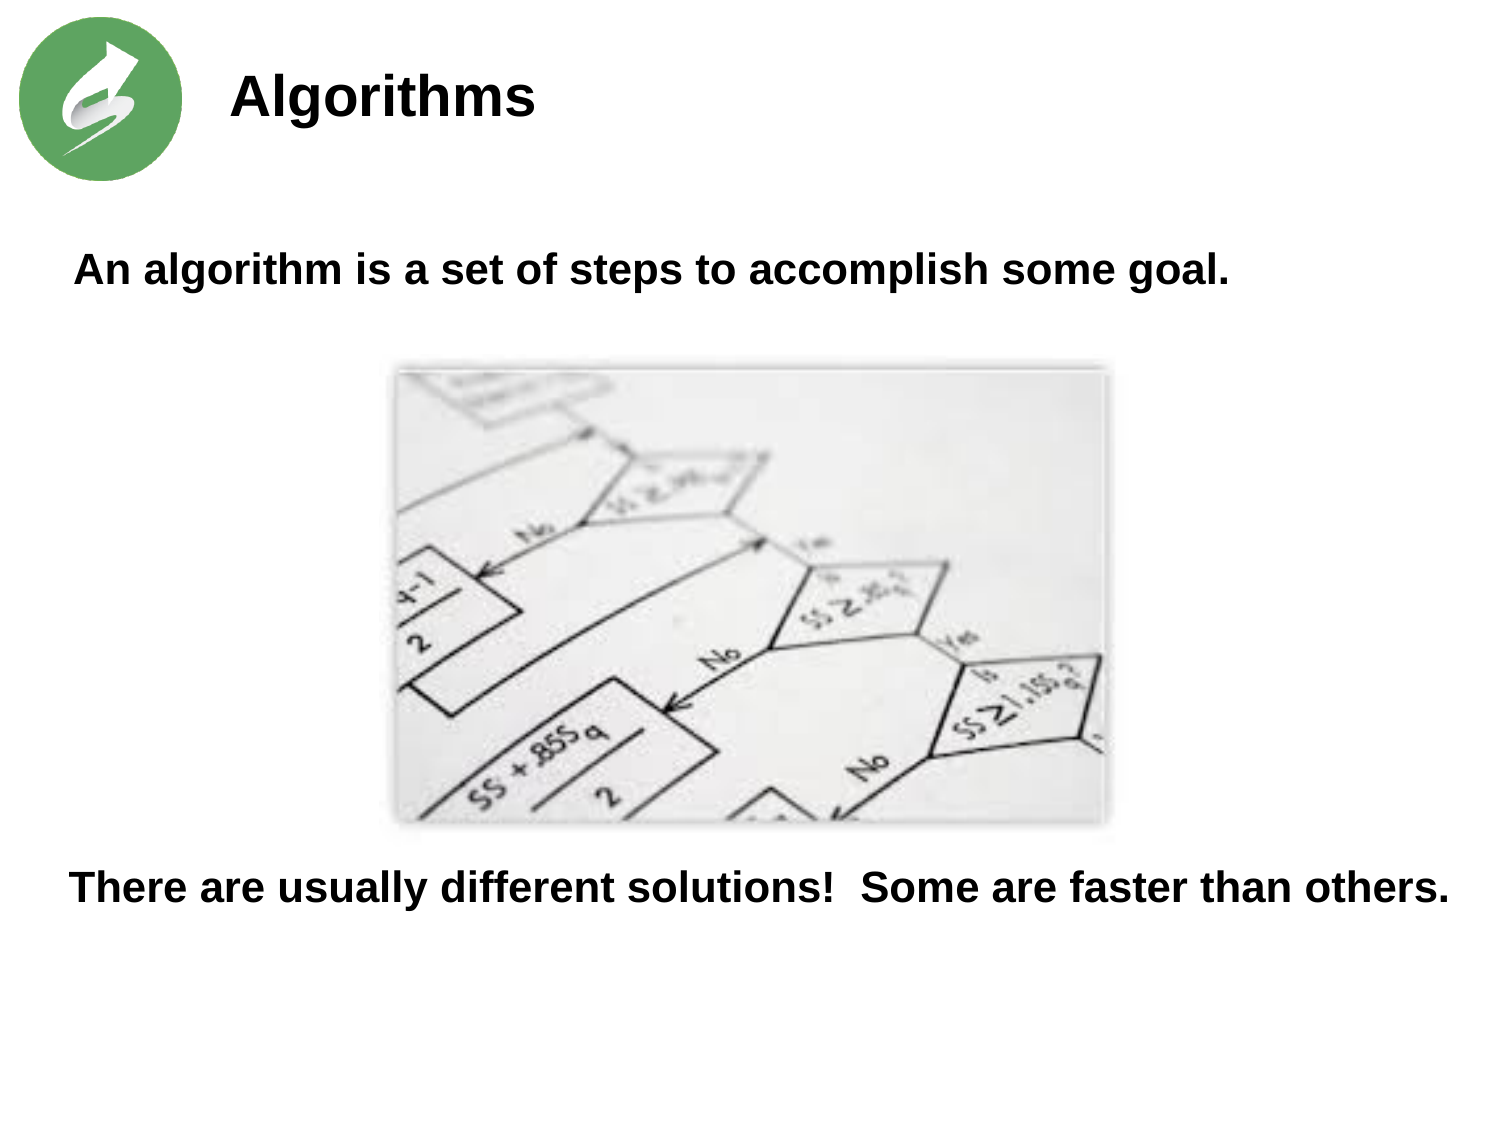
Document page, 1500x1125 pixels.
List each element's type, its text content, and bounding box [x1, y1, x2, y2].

picture [17, 16, 183, 181]
text_box An algorithm is a set of steps to accomplish some goal. [73, 240, 1244, 399]
text_box Algorithms [229, 58, 538, 199]
text_box There are usually different solutions! Some are faster than others. [68, 858, 1452, 1016]
picture [379, 353, 1134, 848]
